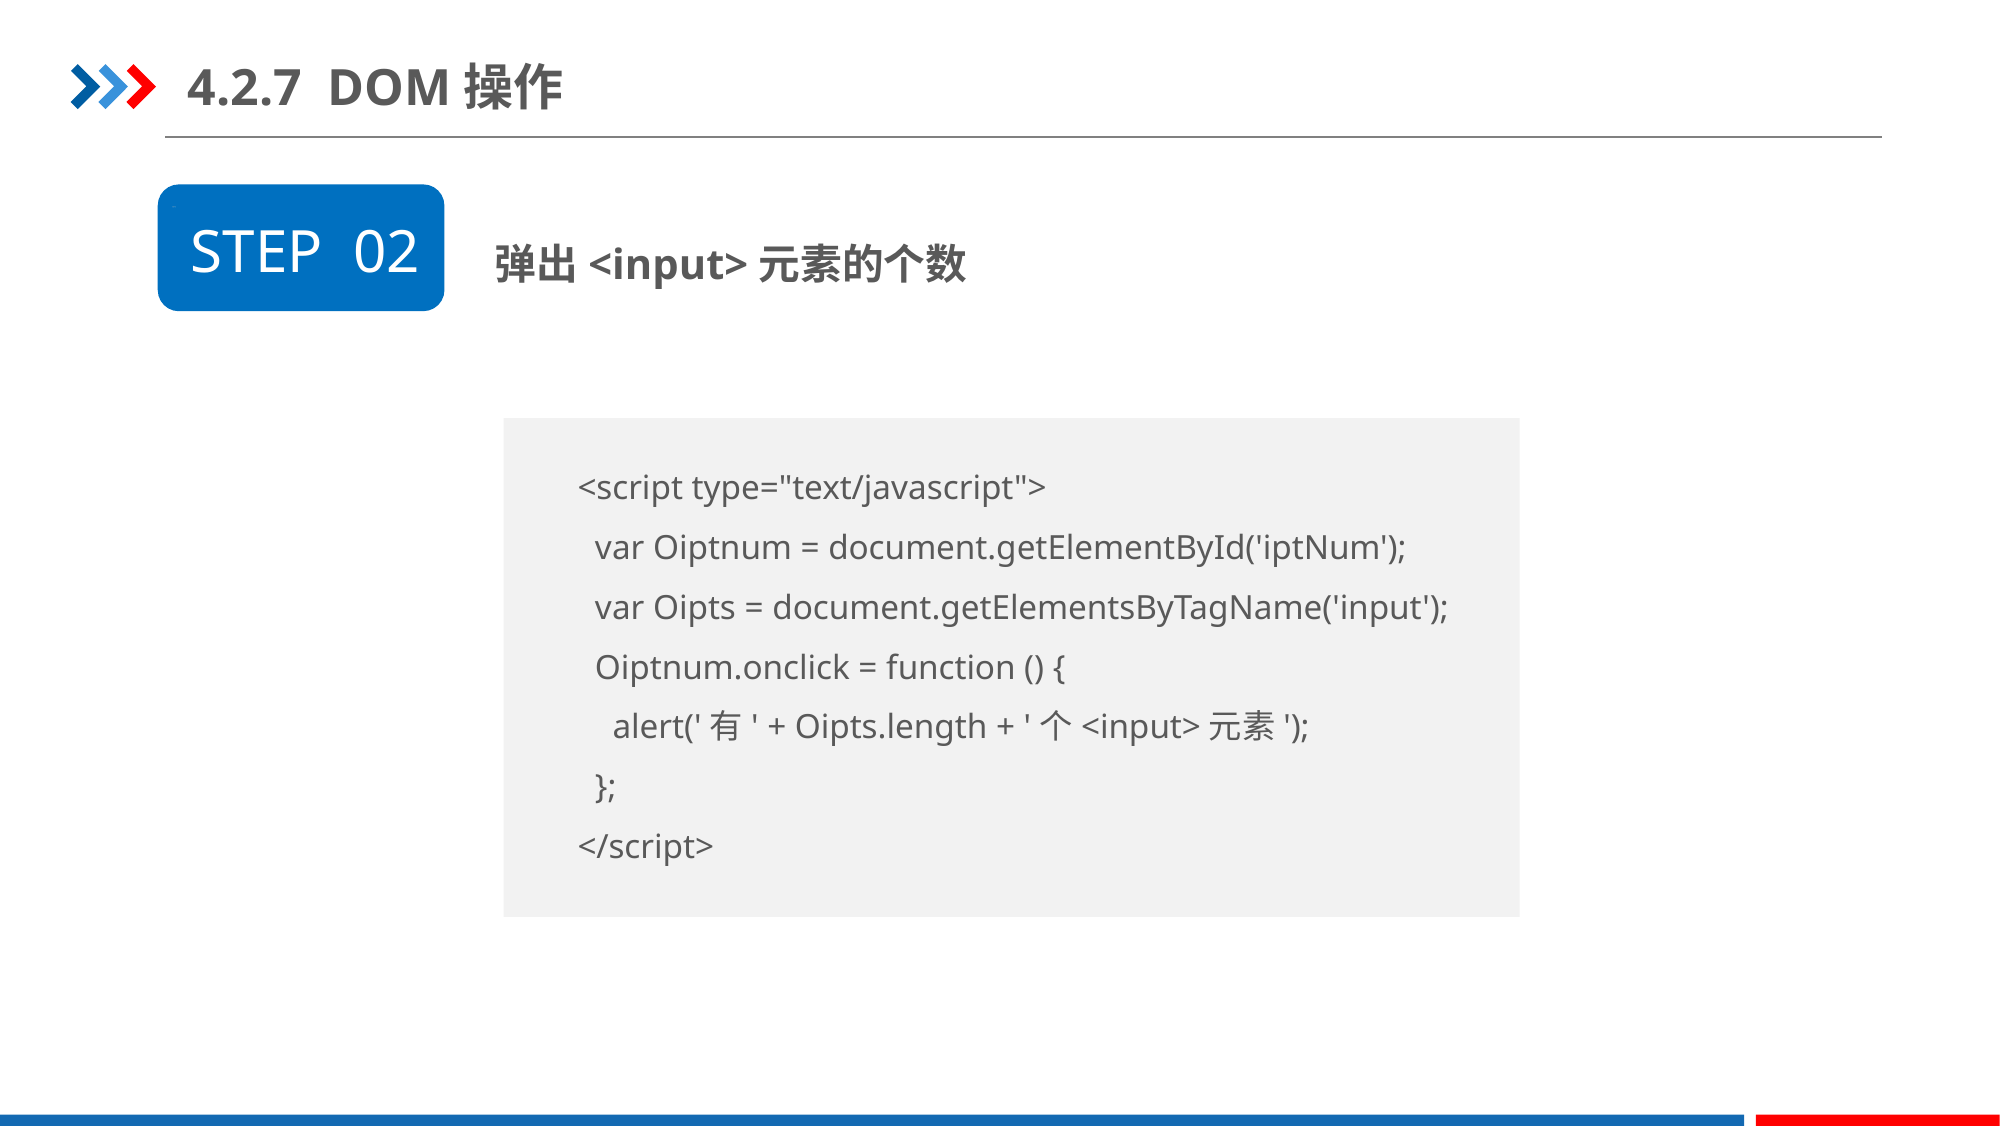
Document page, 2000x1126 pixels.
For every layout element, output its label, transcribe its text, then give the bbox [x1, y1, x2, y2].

text_box STEP 02 [172, 206, 439, 292]
text_box [155, 182, 447, 314]
text_box 4.2.7 DOM操作 [187, 43, 827, 127]
text_box <script type="text/javascript"> var Oiptnum = document.getElementById('iptNum'); var Oipts = document.getElementsByTagName('input'); Oiptnum.onclick = function () { alert('有' + Oipts.length + '个<input>元素'); }; </script> [562, 438, 1544, 873]
text_box [502, 416, 1522, 919]
text_box 弹出<input>元素的个数 [480, 205, 1711, 296]
